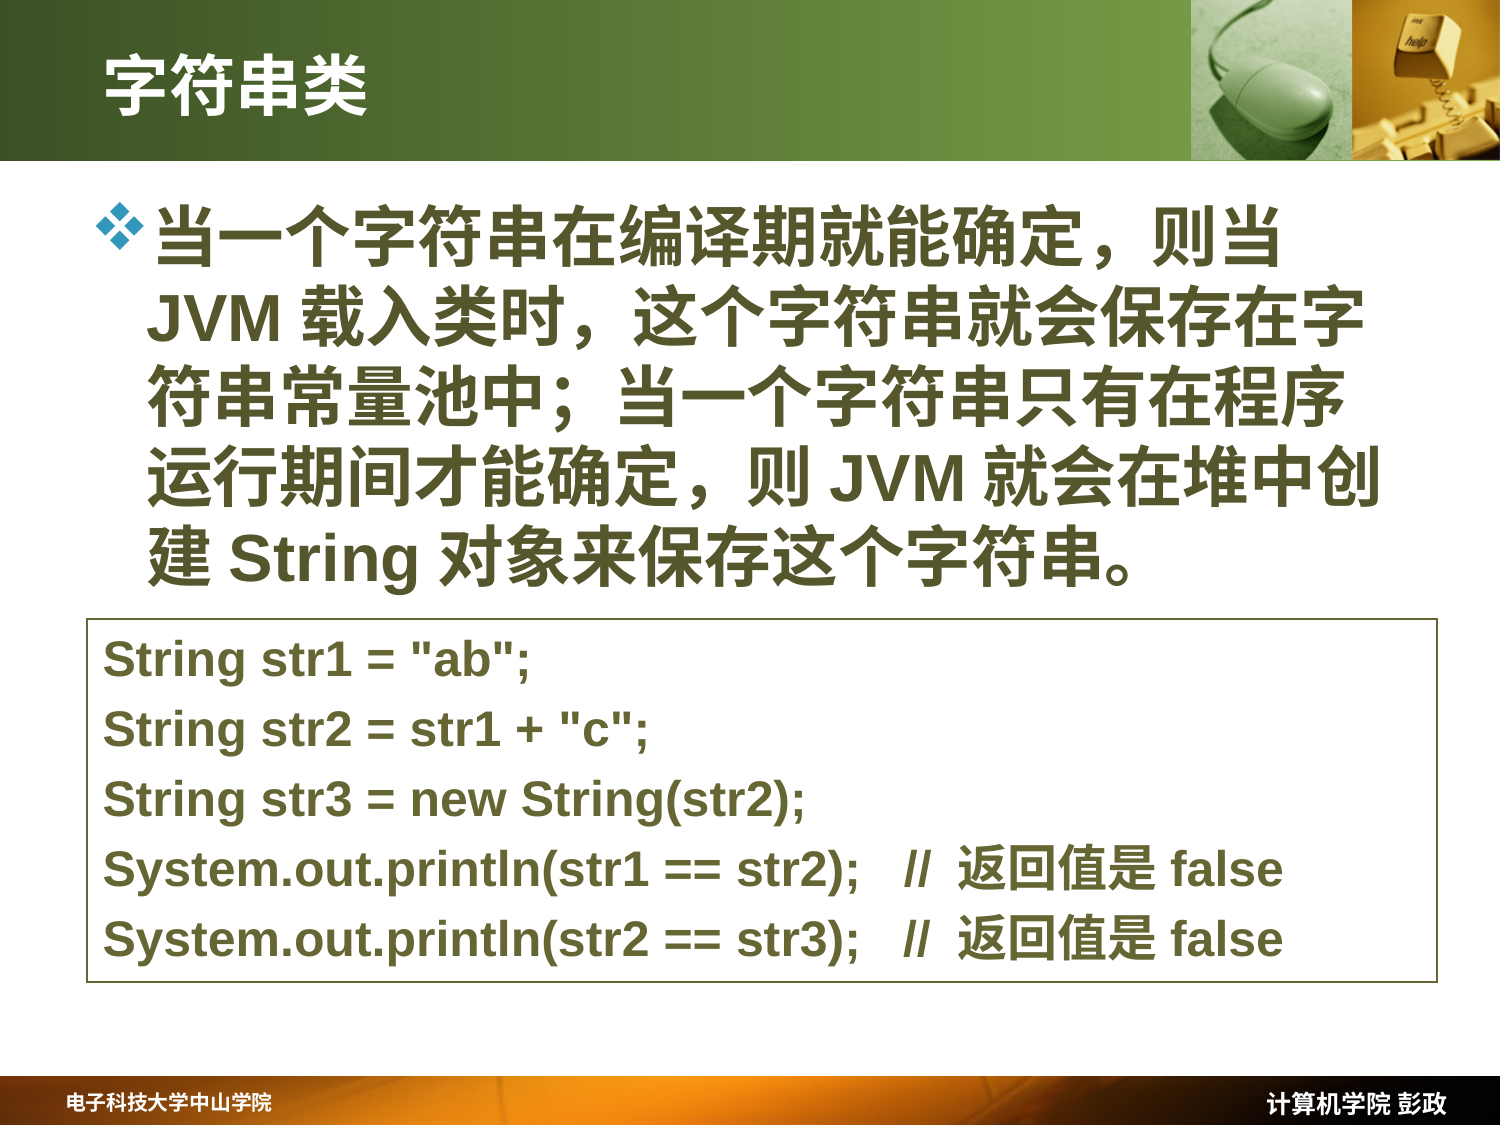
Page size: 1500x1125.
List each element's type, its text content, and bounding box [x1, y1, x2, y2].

picture [0, 1076, 1500, 1125]
list 当一个字符串在编译期就能确定，则当JVM载入类时，这个字符串就会保存在字符串常量池中；当一个字符串只有在程序运行期间才能确定，则JVM就会在堆中创建String对象来保存这个字符串。 [75, 187, 1425, 1050]
slide_number 电子科技大学中山学院 [50, 1082, 500, 1125]
footer 计算机学院 彭政 [1012, 1081, 1463, 1125]
title 字符串类 [87, 37, 1175, 130]
picture [1191, 0, 1500, 160]
text_box String str1 = "ab"; String str2 = str1 + "c"; String str3 = new String(str2); System.out.println(str1 == str2); // 返回值是false System.out.println(str2 == str3); // 返回值是false [86, 618, 1438, 983]
